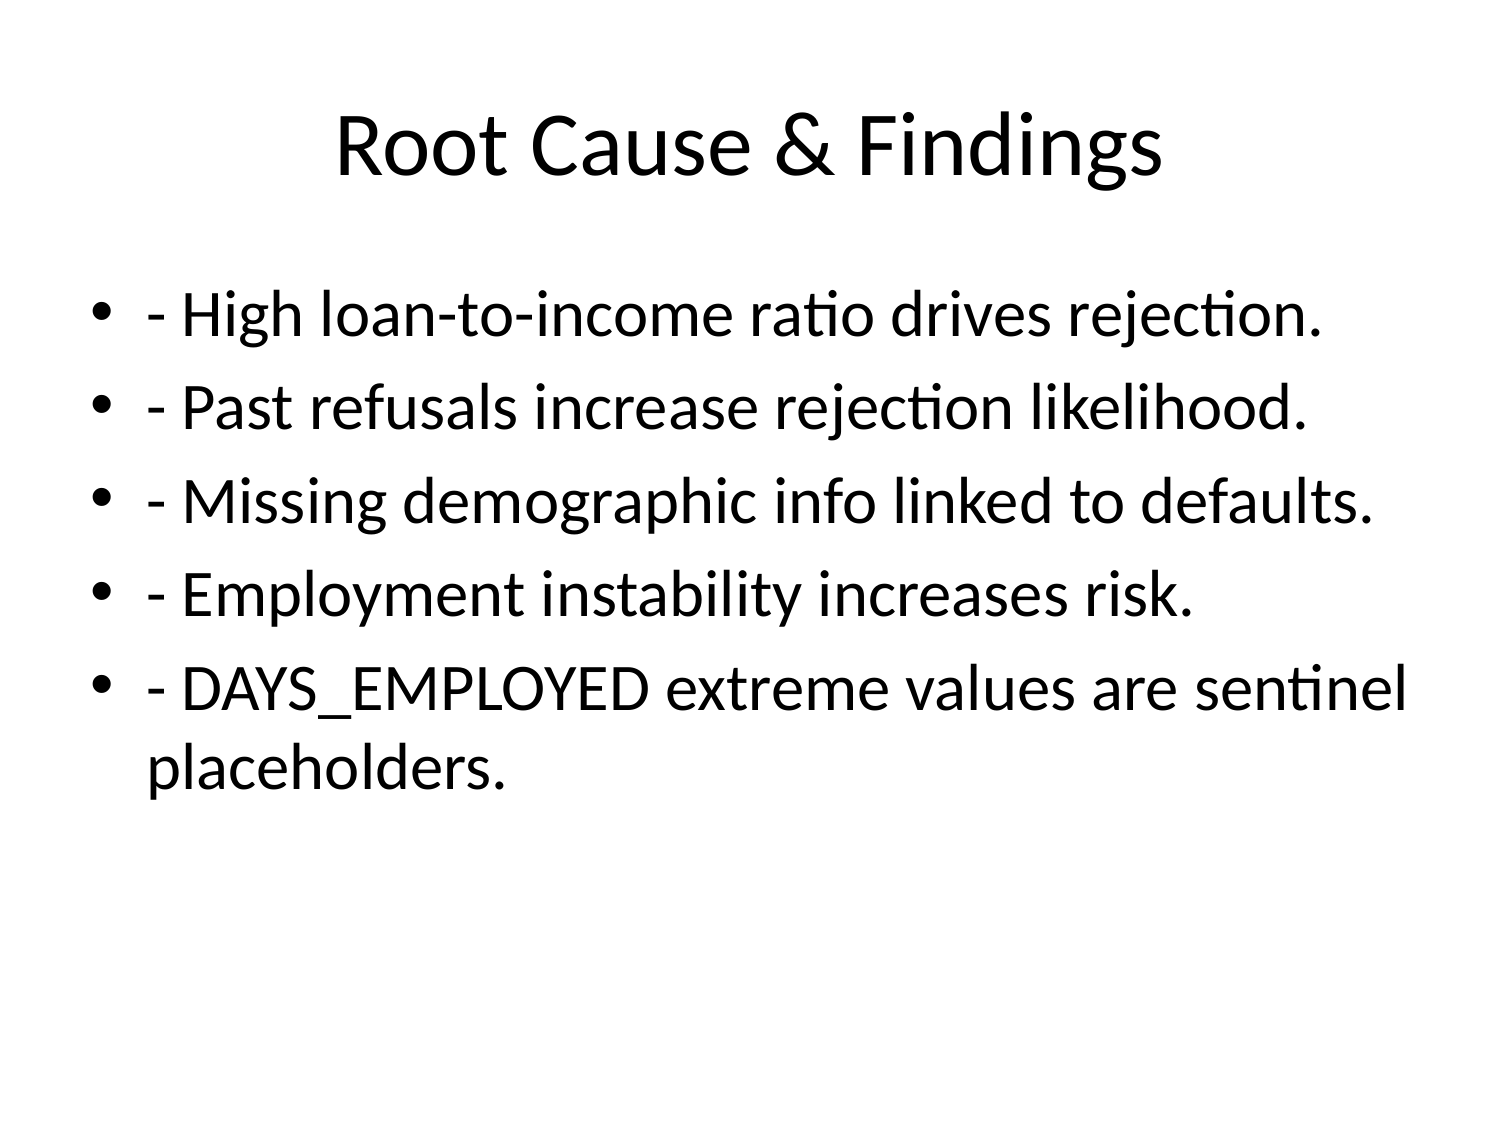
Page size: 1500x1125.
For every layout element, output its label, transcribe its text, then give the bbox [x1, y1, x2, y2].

title Root Cause & Findings [75, 45, 1425, 233]
list - High loan-to-income ratio drives rejection. - Past refusals increase rejection likelihood. - Missing demographic info linked to defaults. - Employment instability increases risk. - DAYS_EMPLOYED extreme values are sentinel placeholders. [75, 262, 1425, 1005]
